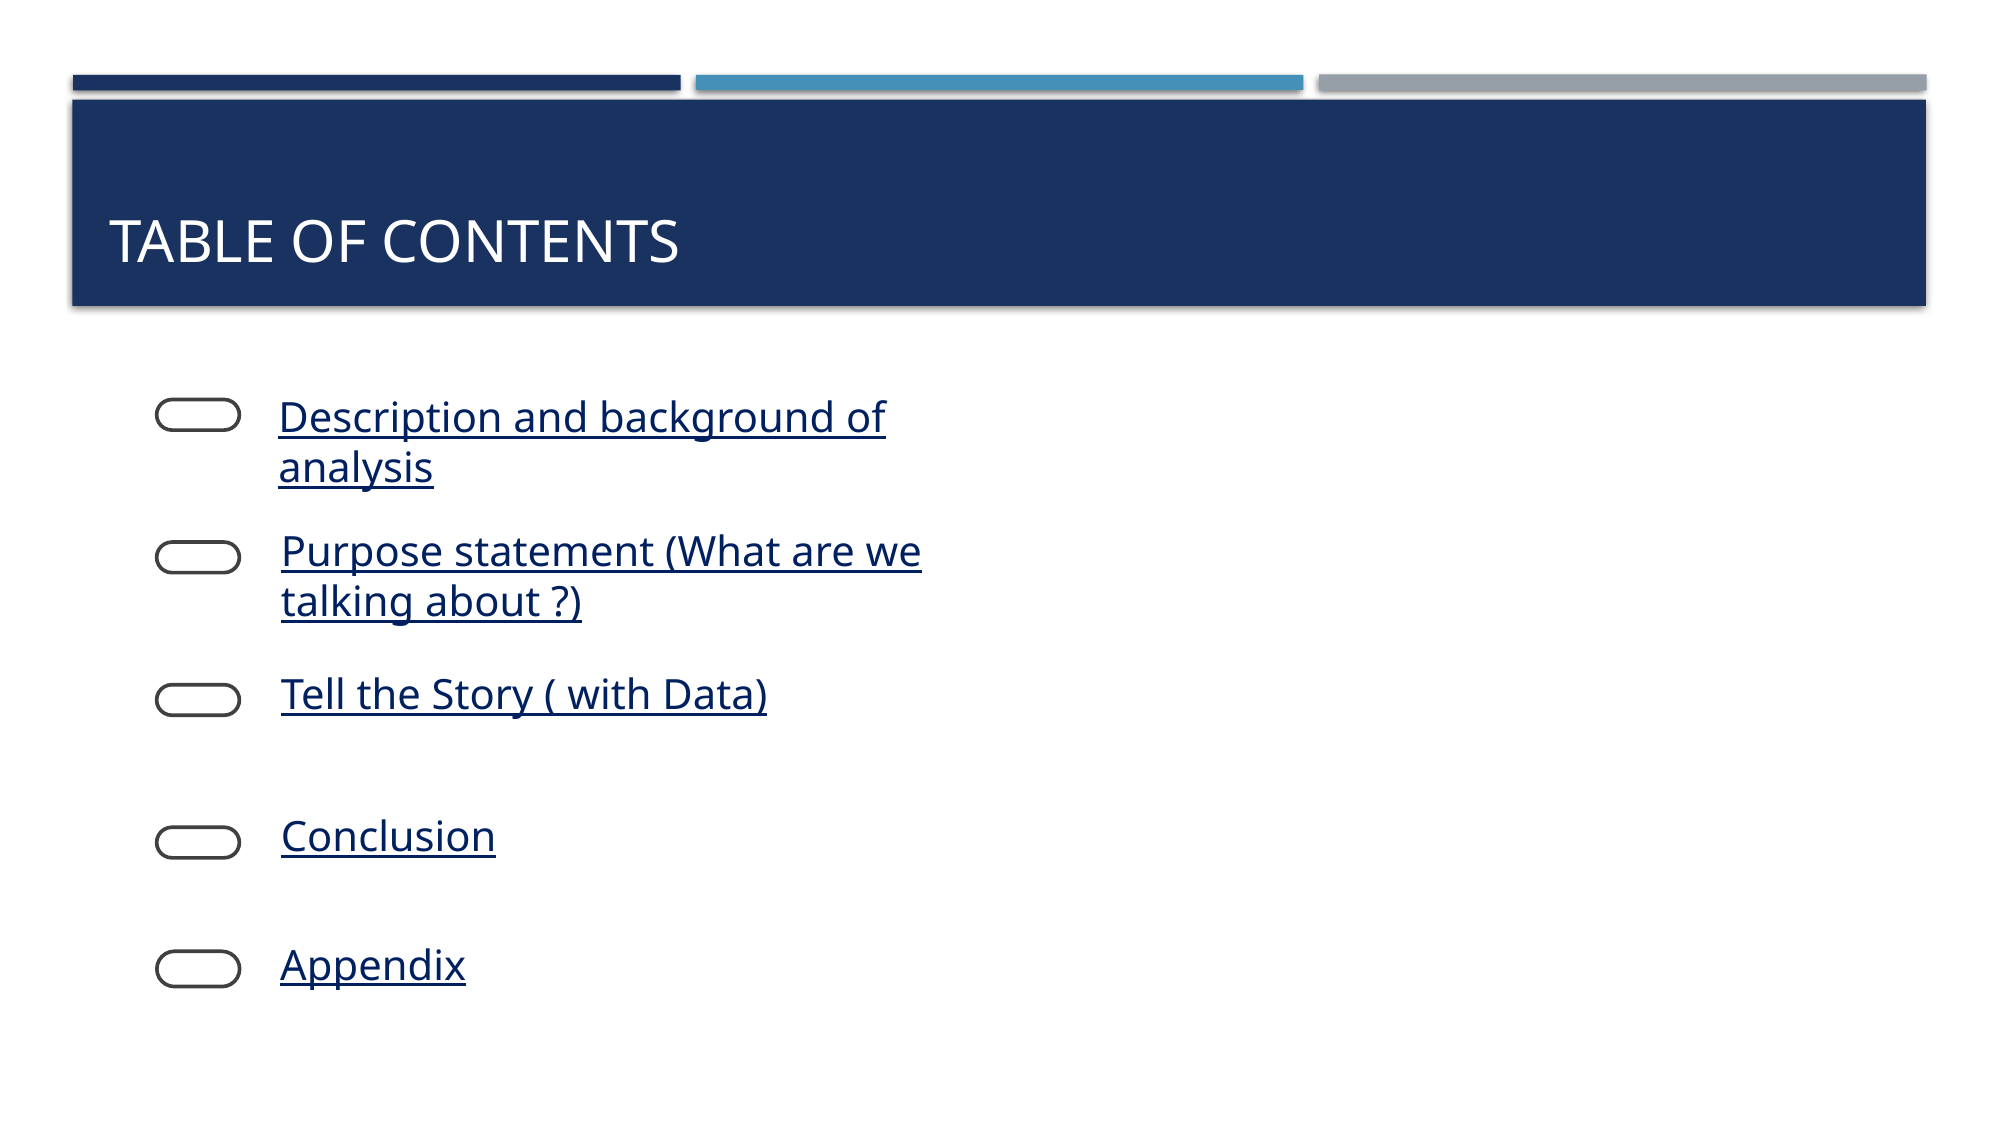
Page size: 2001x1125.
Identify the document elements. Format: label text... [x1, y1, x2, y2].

title Table of Contents [94, 119, 1904, 282]
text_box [156, 390, 942, 1043]
